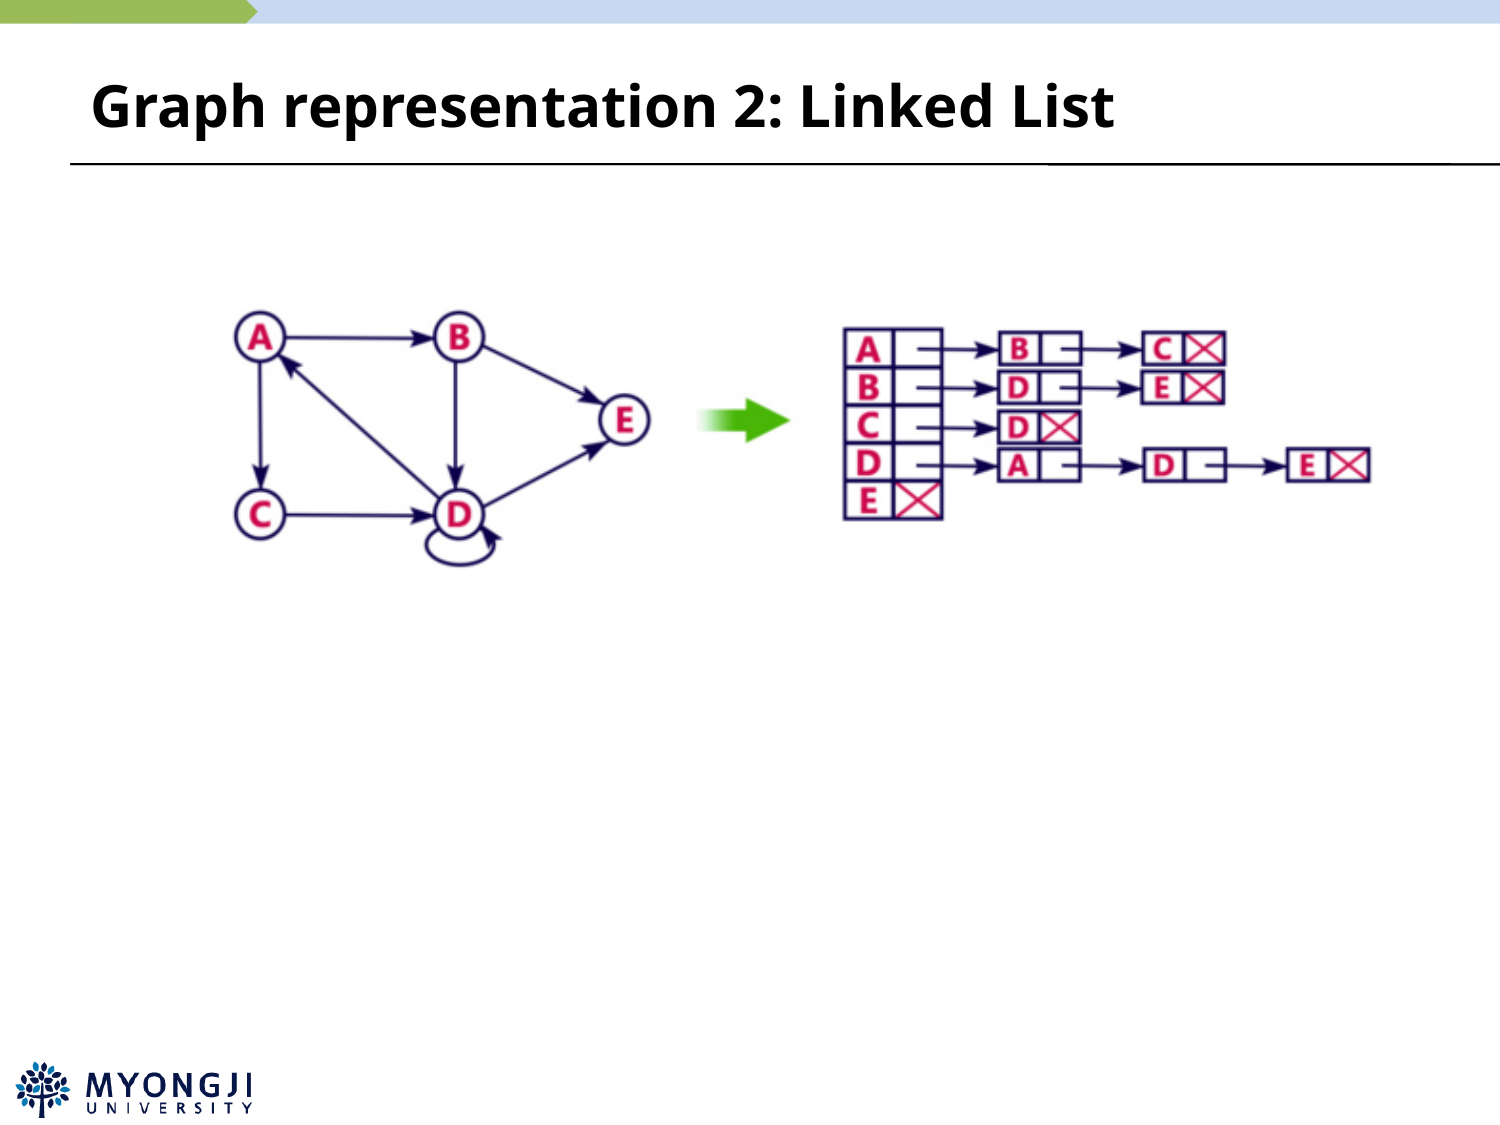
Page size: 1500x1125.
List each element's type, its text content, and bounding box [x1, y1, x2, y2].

title Graph representation 2: Linked List [75, 45, 1425, 164]
picture [0, 1051, 321, 1125]
picture [212, 287, 1382, 576]
